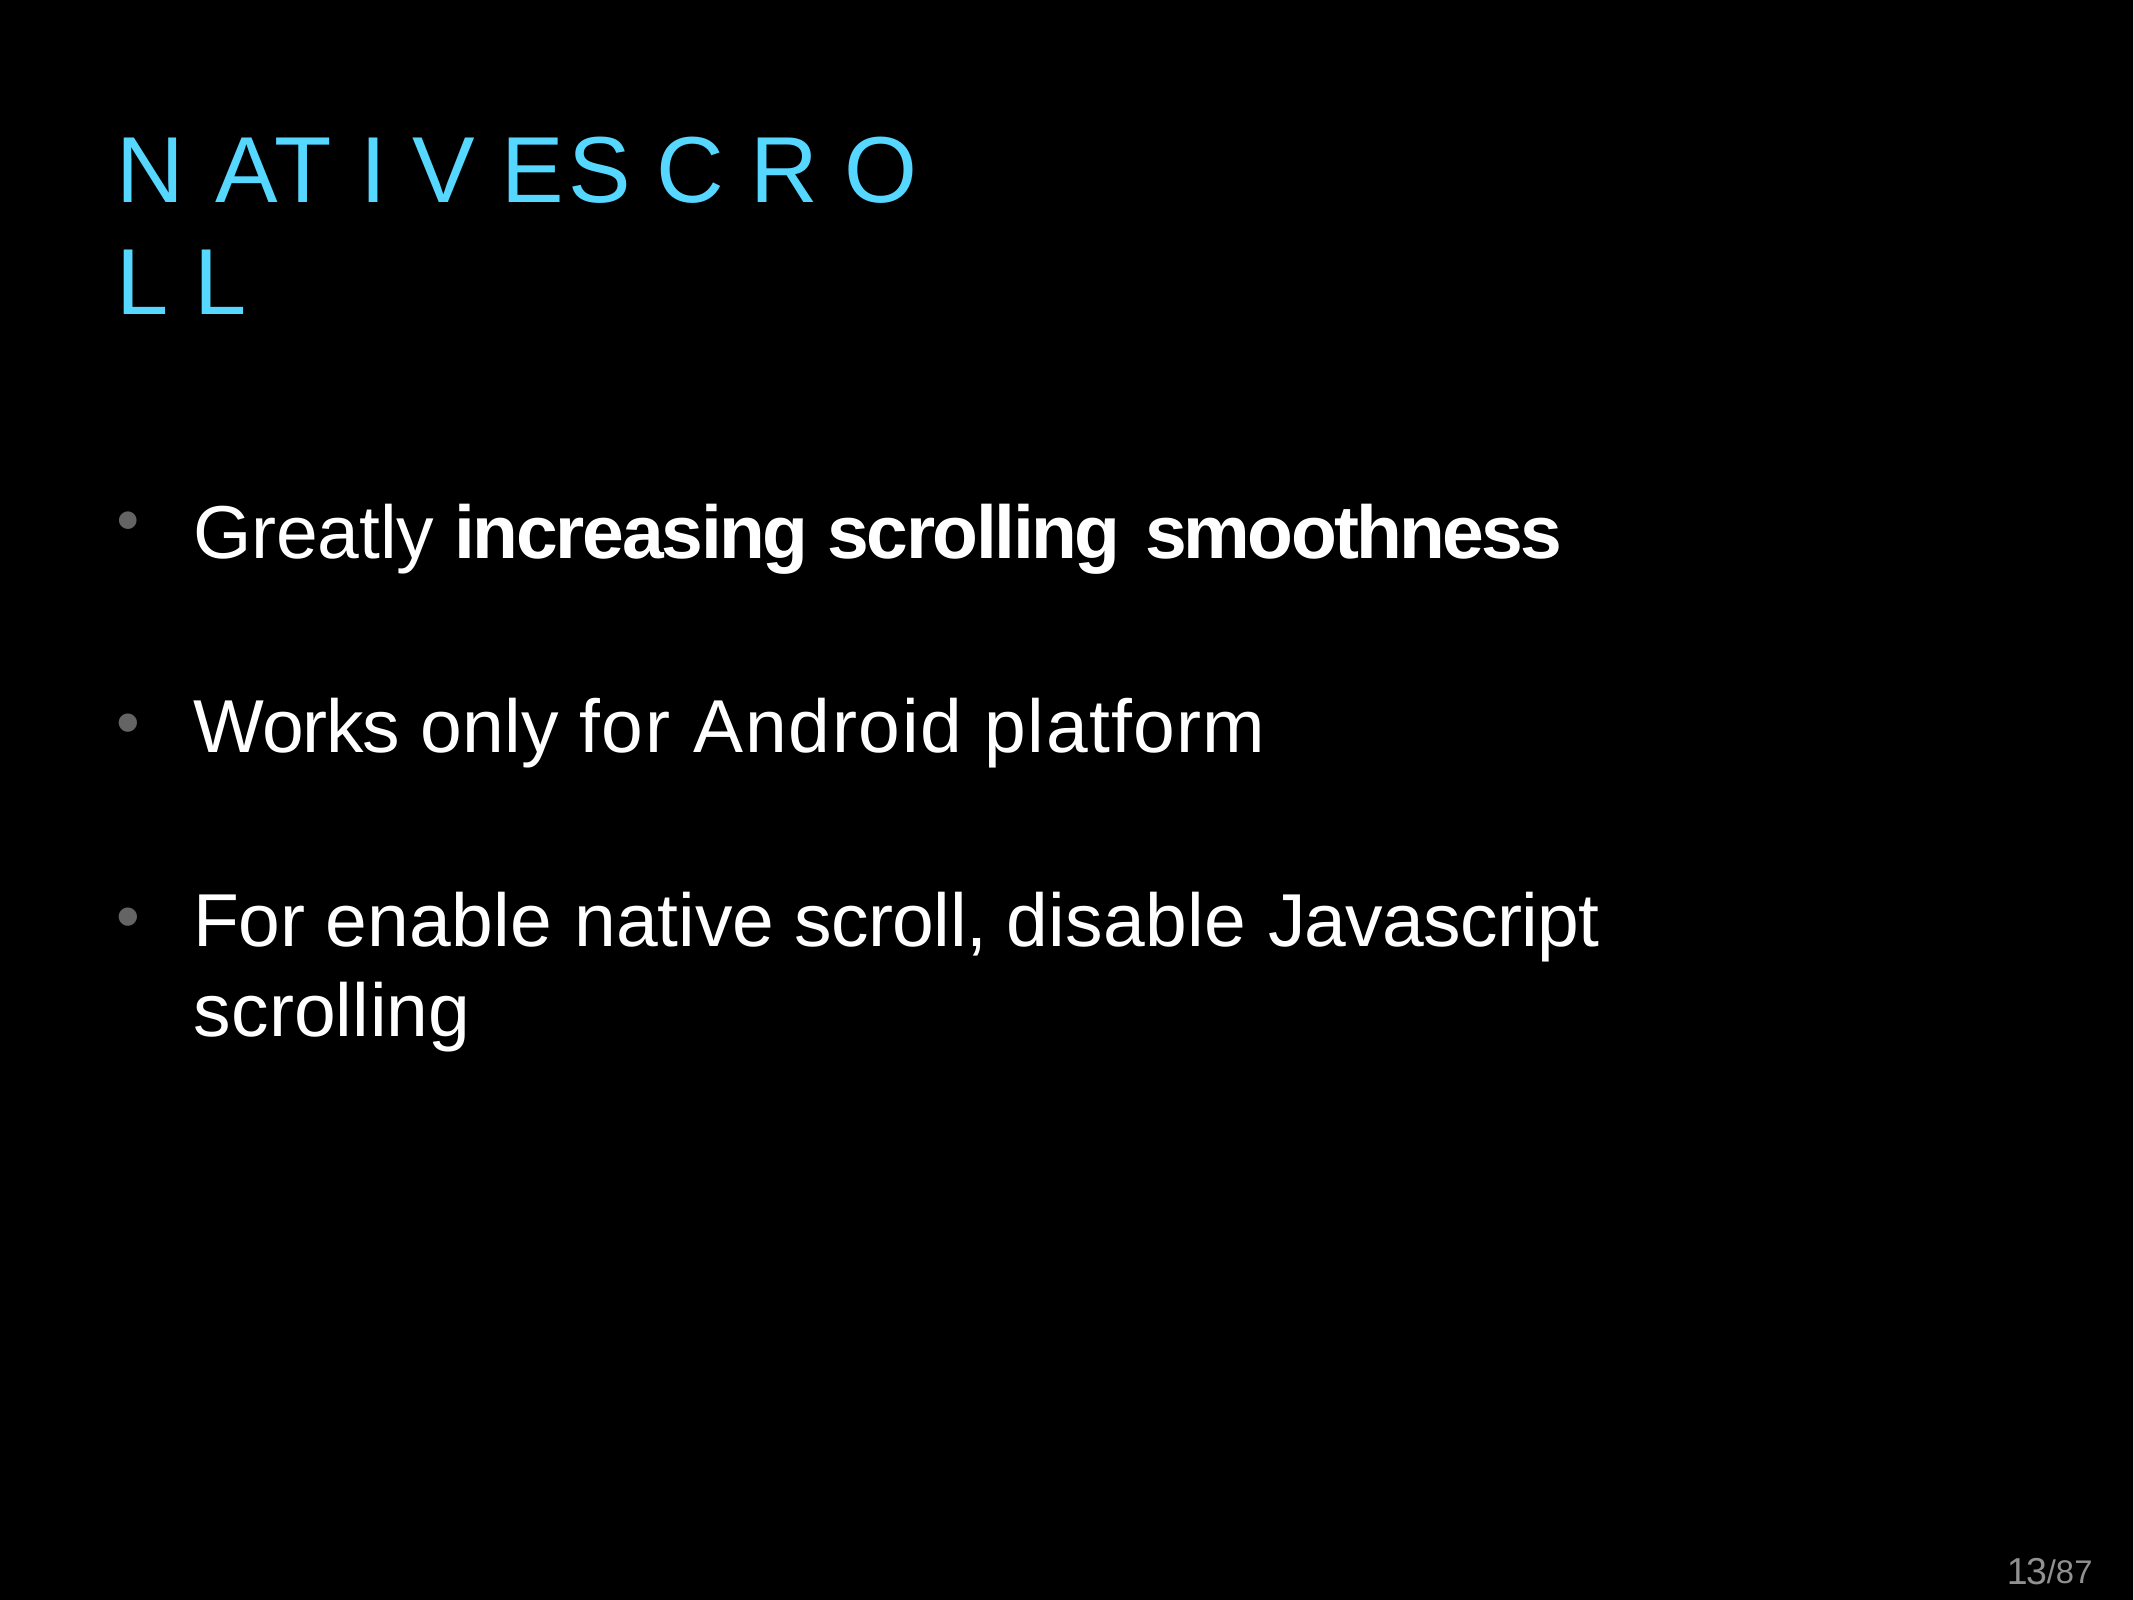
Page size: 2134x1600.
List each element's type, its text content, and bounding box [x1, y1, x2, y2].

slide_number 10/87 [2002, 1524, 2101, 1600]
text_box Greatly increasing scrolling smoothness Works only for Android platform For enable native scroll, disable Javascript scrolling [114, 481, 1893, 1052]
title N AT I V E S C R O L L [114, 106, 989, 376]
